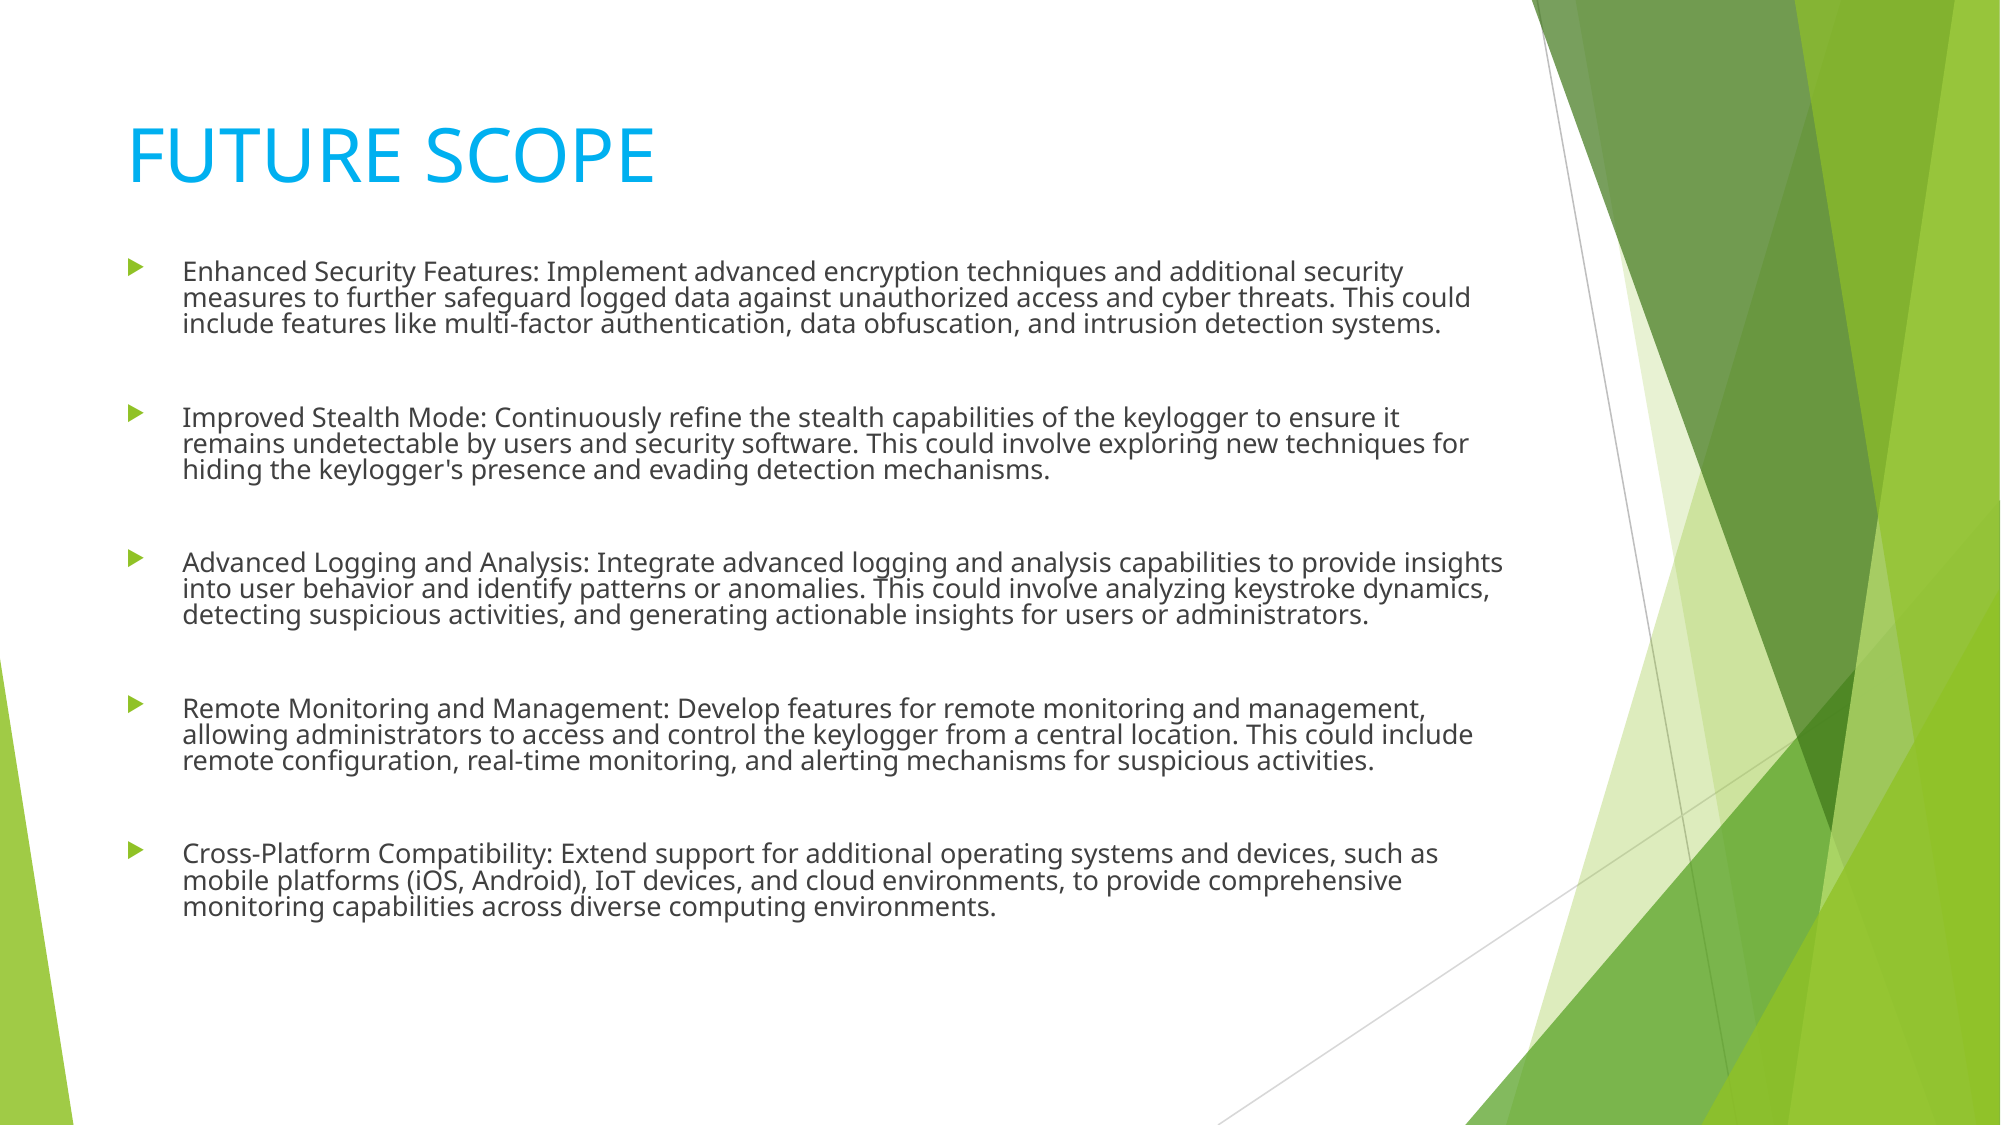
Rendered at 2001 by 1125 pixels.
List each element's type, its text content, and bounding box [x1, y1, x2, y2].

title FUTURE SCOPE [110, 99, 1522, 252]
list Enhanced Security Features: Implement advanced encryption techniques and additional security measures to further safeguard logged data against unauthorized access and cyber threats. This could include features like multi-factor authentication, data obfuscation, and intrusion detection systems. Improved Stealth Mode: Continuously refine the stealth capabilities of the keylogger to ensure it remains undetectable by users and security software. This could involve exploring new techniques for hiding the keylogger's presence and evading detection mechanisms. Advanced Logging and Analysis: Integrate advanced logging and analysis capabilities to provide insights into user behavior and identify patterns or anomalies. This could involve analyzing keystroke dynamics, detecting suspicious activities, and generating actionable insights for users or administrators. Remote Monitoring and Management: Develop features for remote monitoring and management, allowing administrators to access and control the keylogger from a central location. This could include remote configuration, real-time monitoring, and alerting mechanisms for suspicious activities. Cross-Platform Compatibility: Extend support for additional operating systems and devices, such as mobile platforms (iOS, Android), IoT devices, and cloud environments, to provide comprehensive monitoring capabilities across diverse computing environments. [110, 252, 1522, 992]
